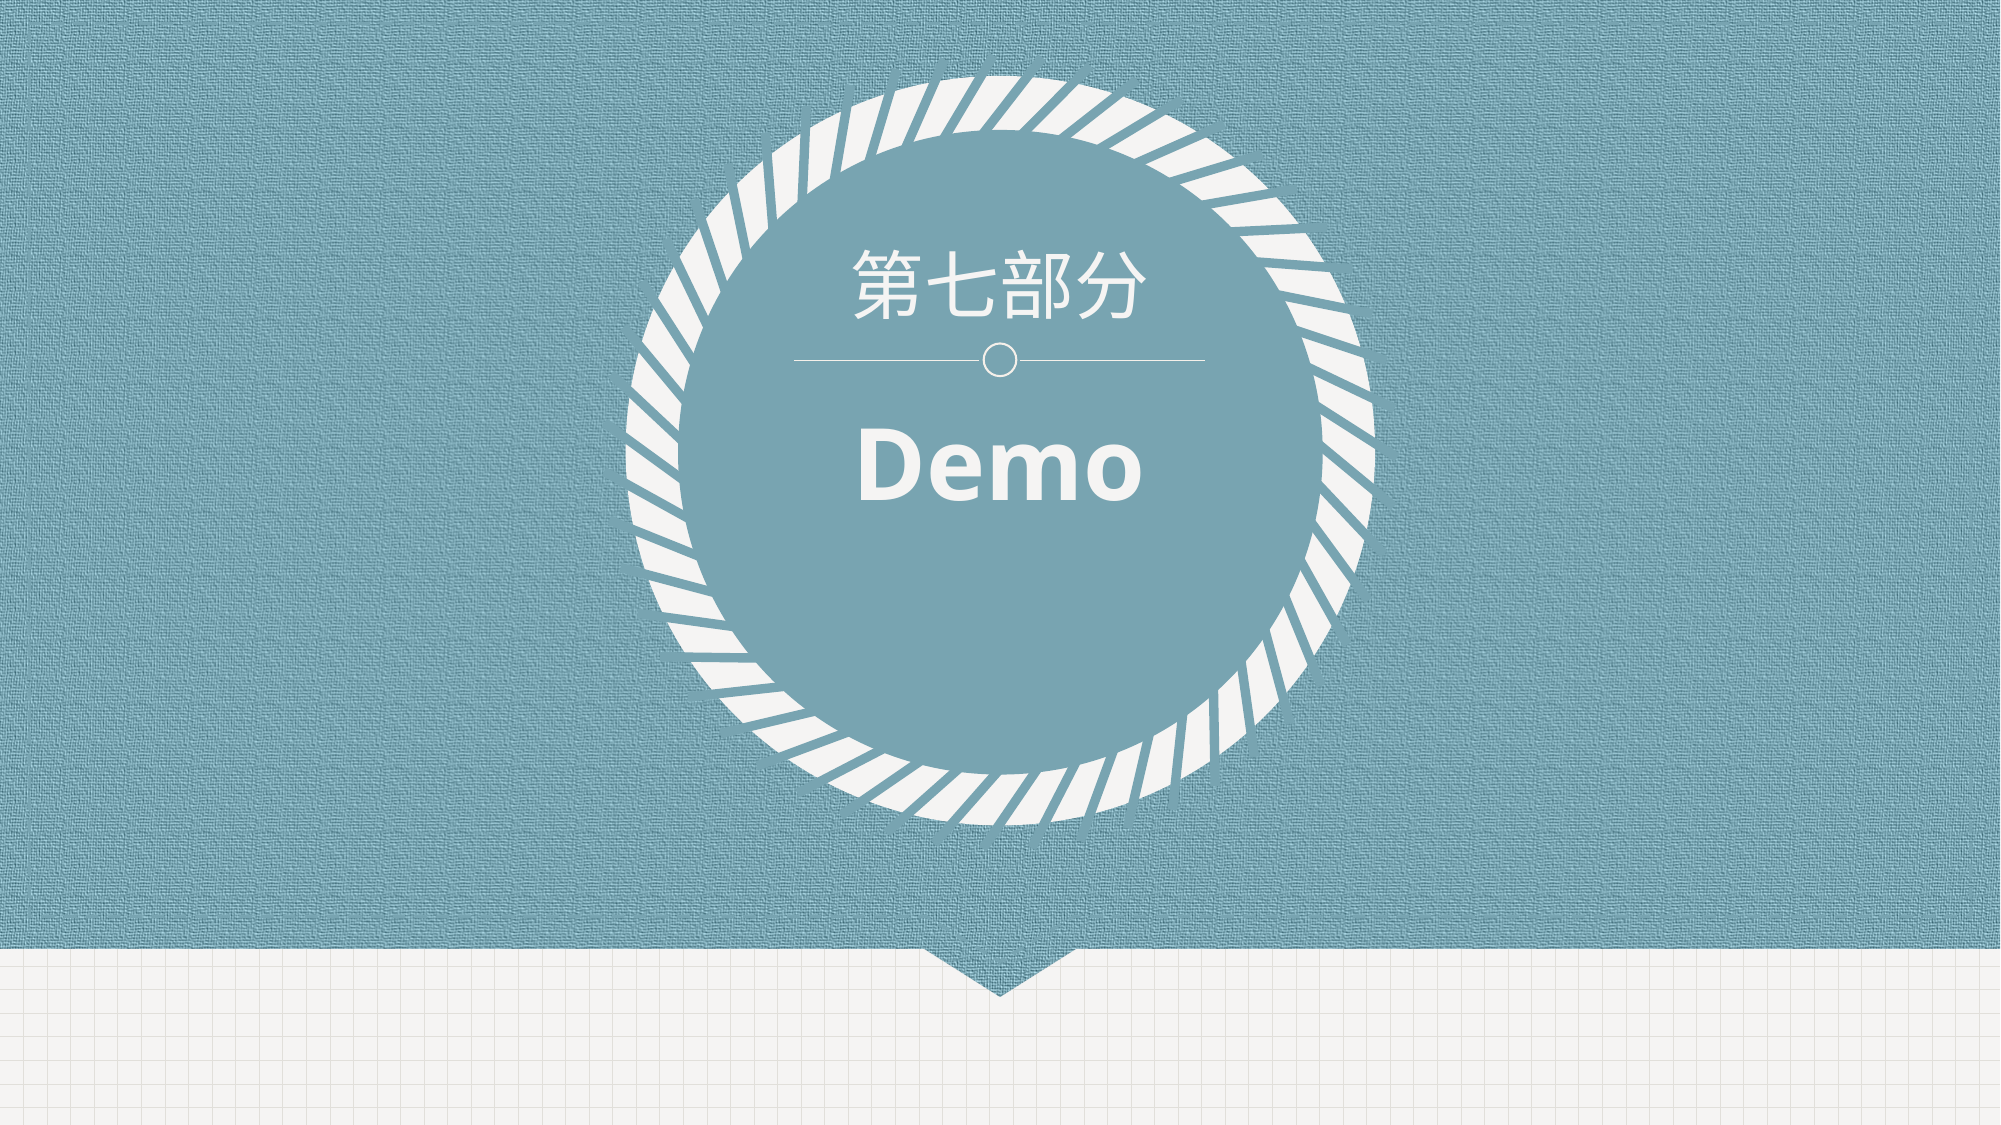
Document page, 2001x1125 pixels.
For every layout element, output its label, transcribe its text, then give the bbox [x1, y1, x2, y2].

list Demo [718, 406, 1280, 524]
list 第七部分 [793, 241, 1207, 339]
picture [0, 0, 2001, 997]
